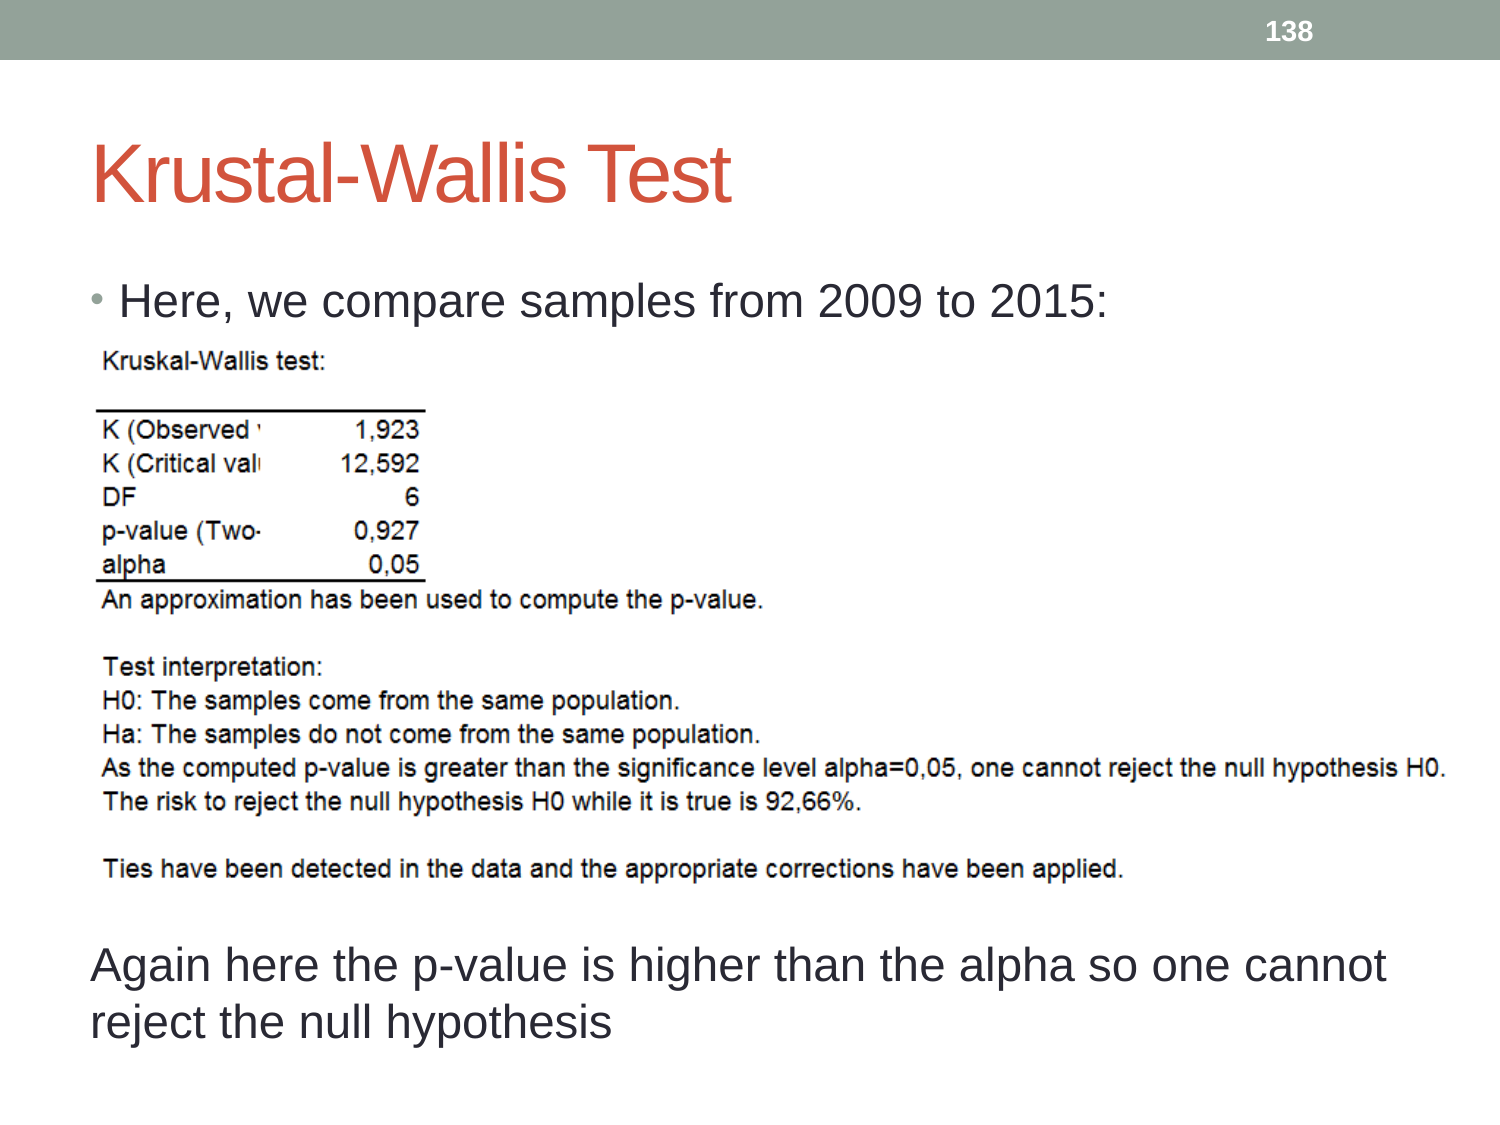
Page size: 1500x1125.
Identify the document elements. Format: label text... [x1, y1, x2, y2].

list Here, we compare samples from 2009 to 2015: Again here the p-value is higher than the alpha so one cannot reject the null hypothesis [75, 262, 1425, 334]
list Here, we compare samples from 2009 to 2015: Again here the p-value is higher than the alpha so one cannot reject the null hypothesis [75, 921, 1425, 1063]
slide_number 138 [1250, 3, 1425, 57]
title Krustal-Wallis Test [75, 87, 1425, 250]
picture [64, 337, 1460, 914]
